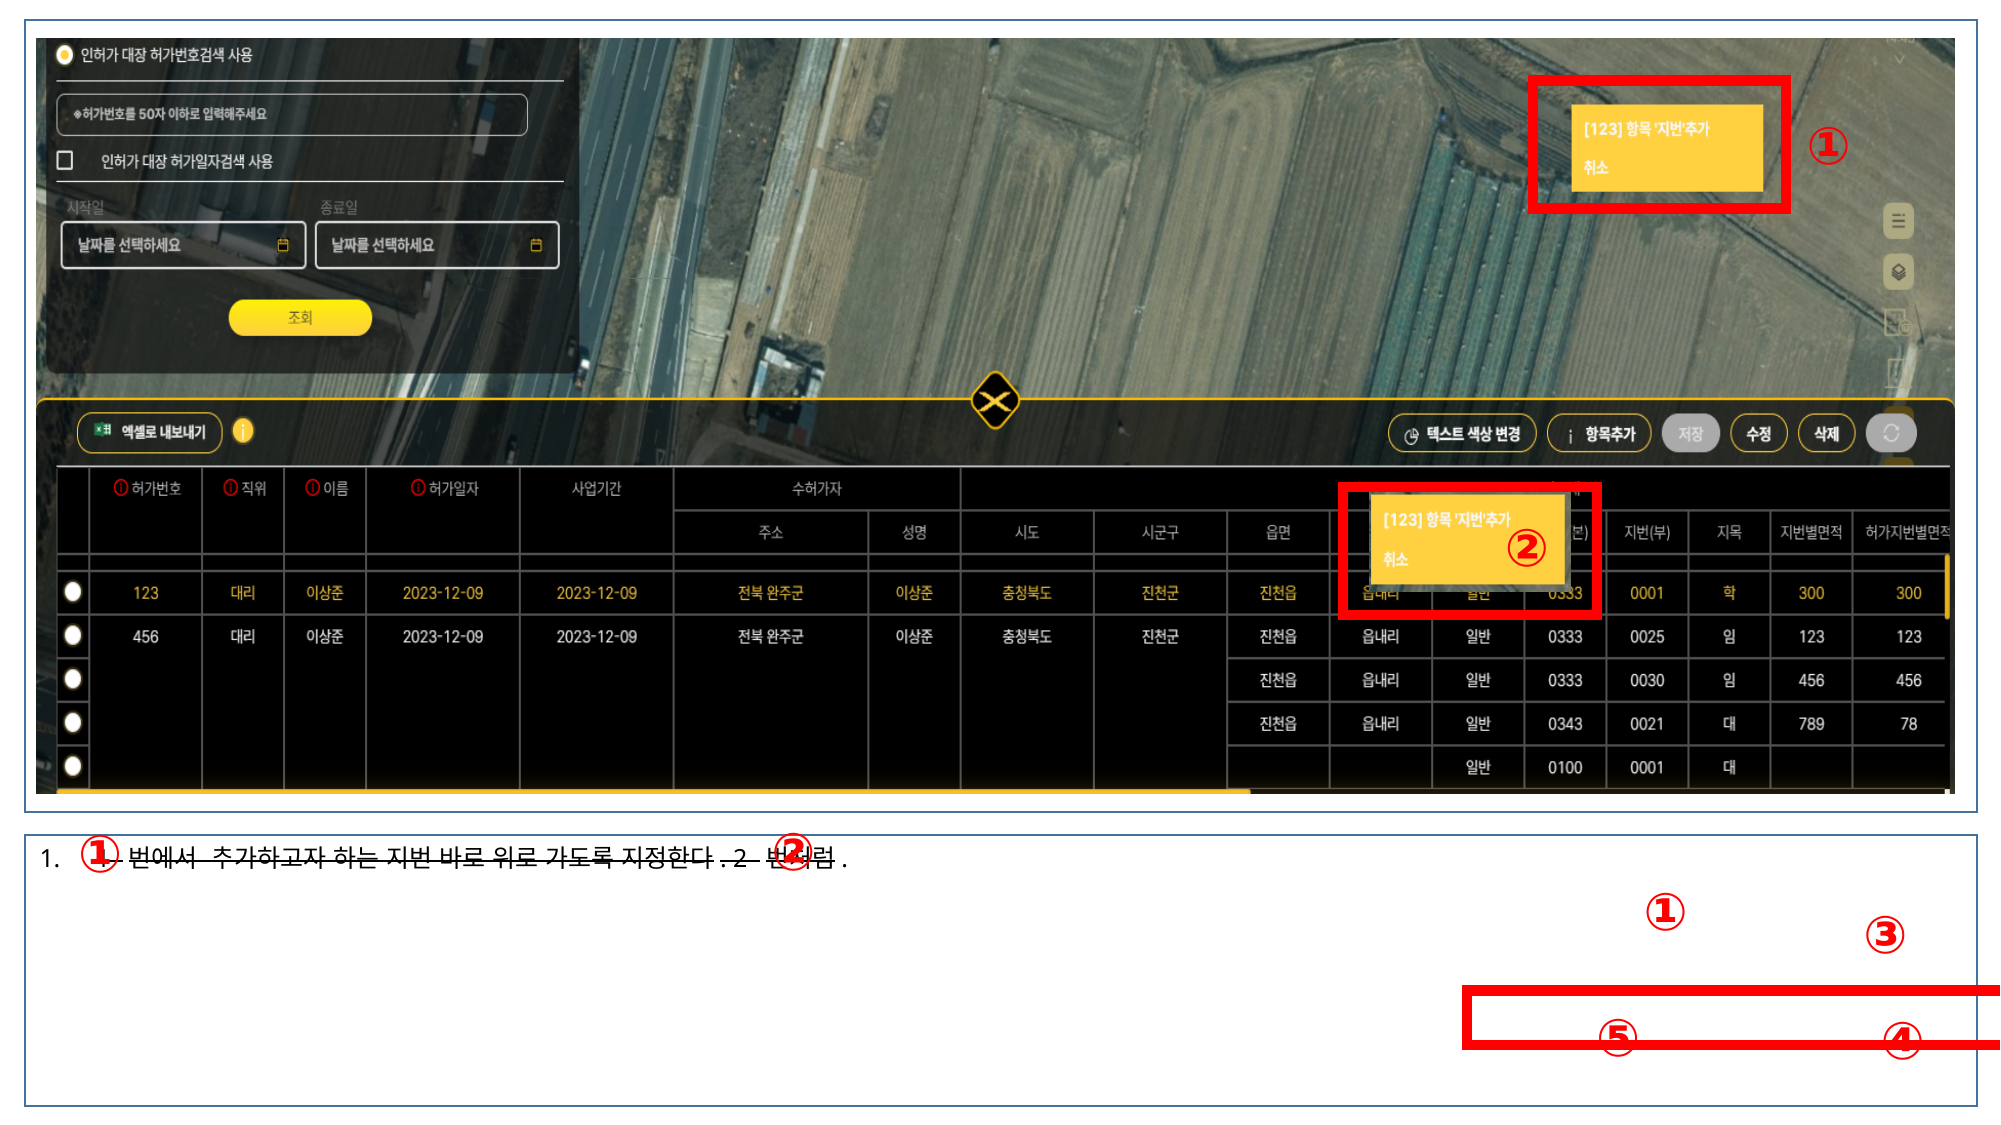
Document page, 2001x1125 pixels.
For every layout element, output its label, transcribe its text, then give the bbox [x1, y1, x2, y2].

picture [36, 37, 1955, 794]
text_box [1466, 989, 2000, 1046]
text_box ② [756, 810, 831, 889]
text_box ⑤ [1581, 1046, 1655, 1075]
text_box ④ [1865, 1046, 1940, 1078]
text_box ③ [1848, 893, 1923, 971]
text_box ① [1628, 870, 1703, 948]
text_box [24, 19, 1978, 813]
text_box 1 번에서 추가하고자 하는 지번 바로 위로 가도록 지정한다. 2 번처럼. [24, 834, 1978, 1107]
text_box ① [63, 813, 138, 891]
